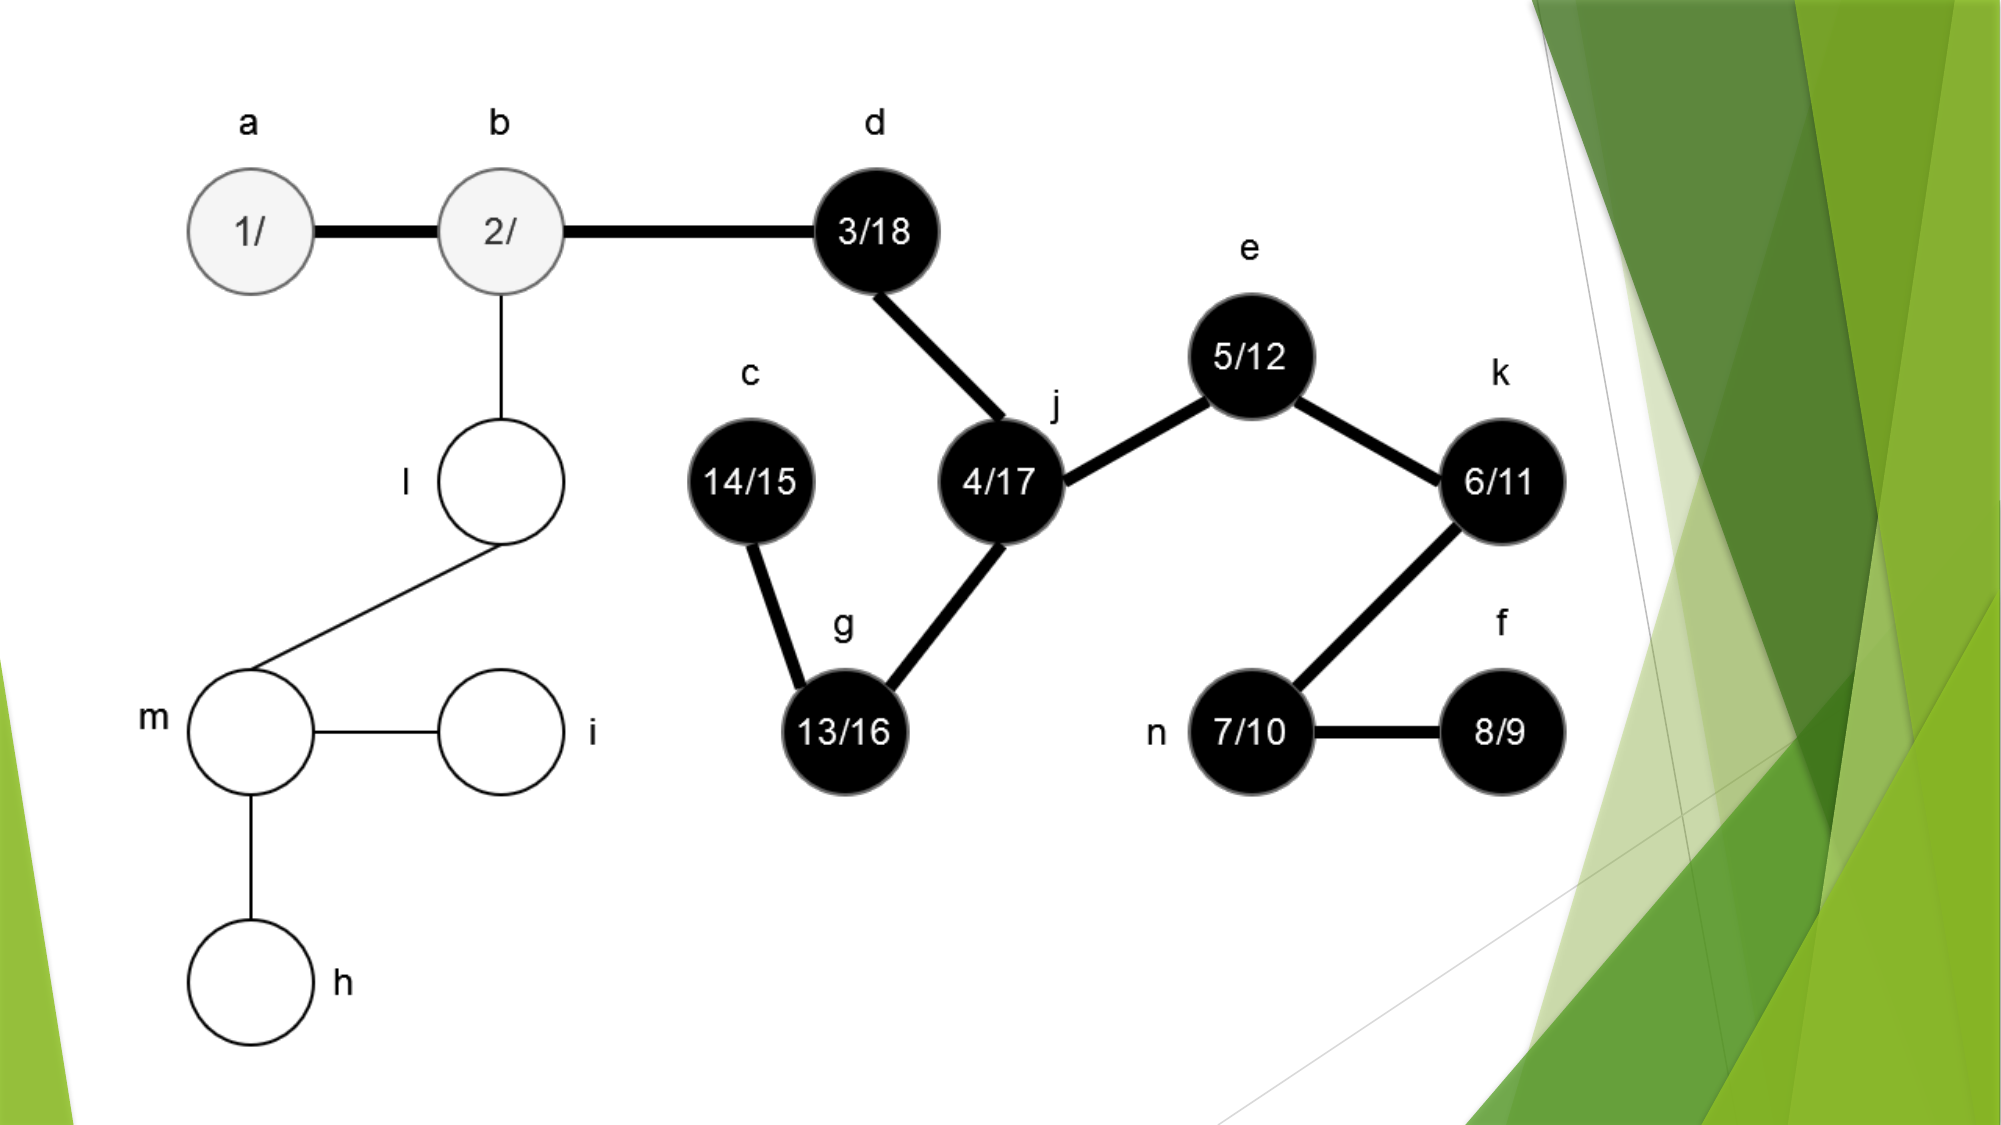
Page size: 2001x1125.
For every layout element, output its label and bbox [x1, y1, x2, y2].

picture [62, 74, 1598, 1051]
